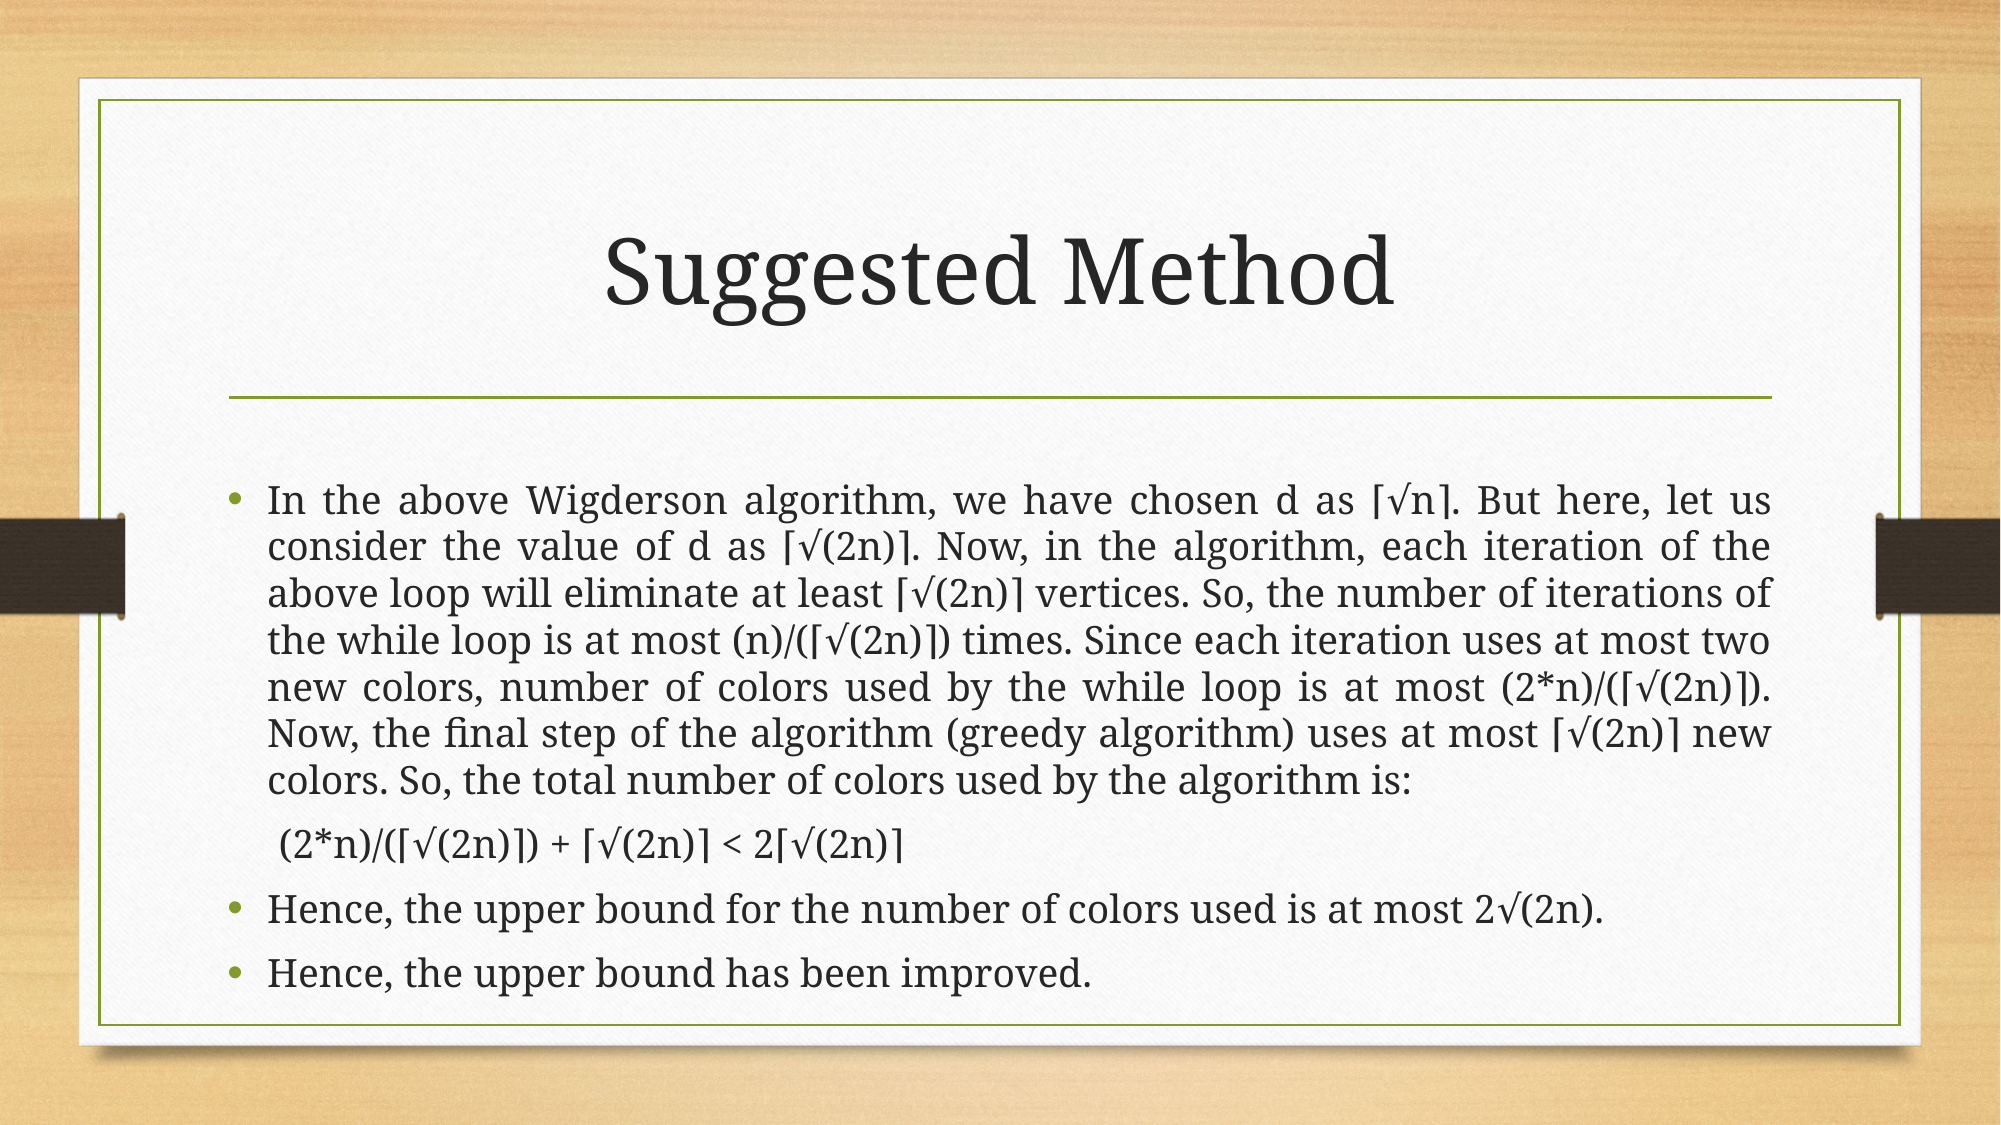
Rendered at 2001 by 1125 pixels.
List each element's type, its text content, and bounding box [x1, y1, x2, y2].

title Suggested Method [212, 161, 1788, 375]
picture [0, 0, 2001, 1125]
list In the above Wigderson algorithm, we have chosen d as ⌈√n⌉. But here, let us consider the value of d as ⌈√(2n)⌉. Now, in the algorithm, each iteration of the above loop will eliminate at least ⌈√(2n)⌉ vertices. So, the number of iterations of the while loop is at most (n)/(⌈√(2n)⌉) times. Since each iteration uses at most two new colors, number of colors used by the while loop is at most (2*n)/(⌈√(2n)⌉). Now, the final step of the algorithm (greedy algorithm) uses at most ⌈√(2n)⌉ new colors. So, the total number of colors used by the algorithm is: (2*n)/(⌈√(2n)⌉) + ⌈√(2n)⌉ < 2⌈√(2n)⌉ Hence, the upper bound for the number of colors used is at most 2√(2n). Hence, the upper bound has been improved. [212, 403, 1788, 1017]
